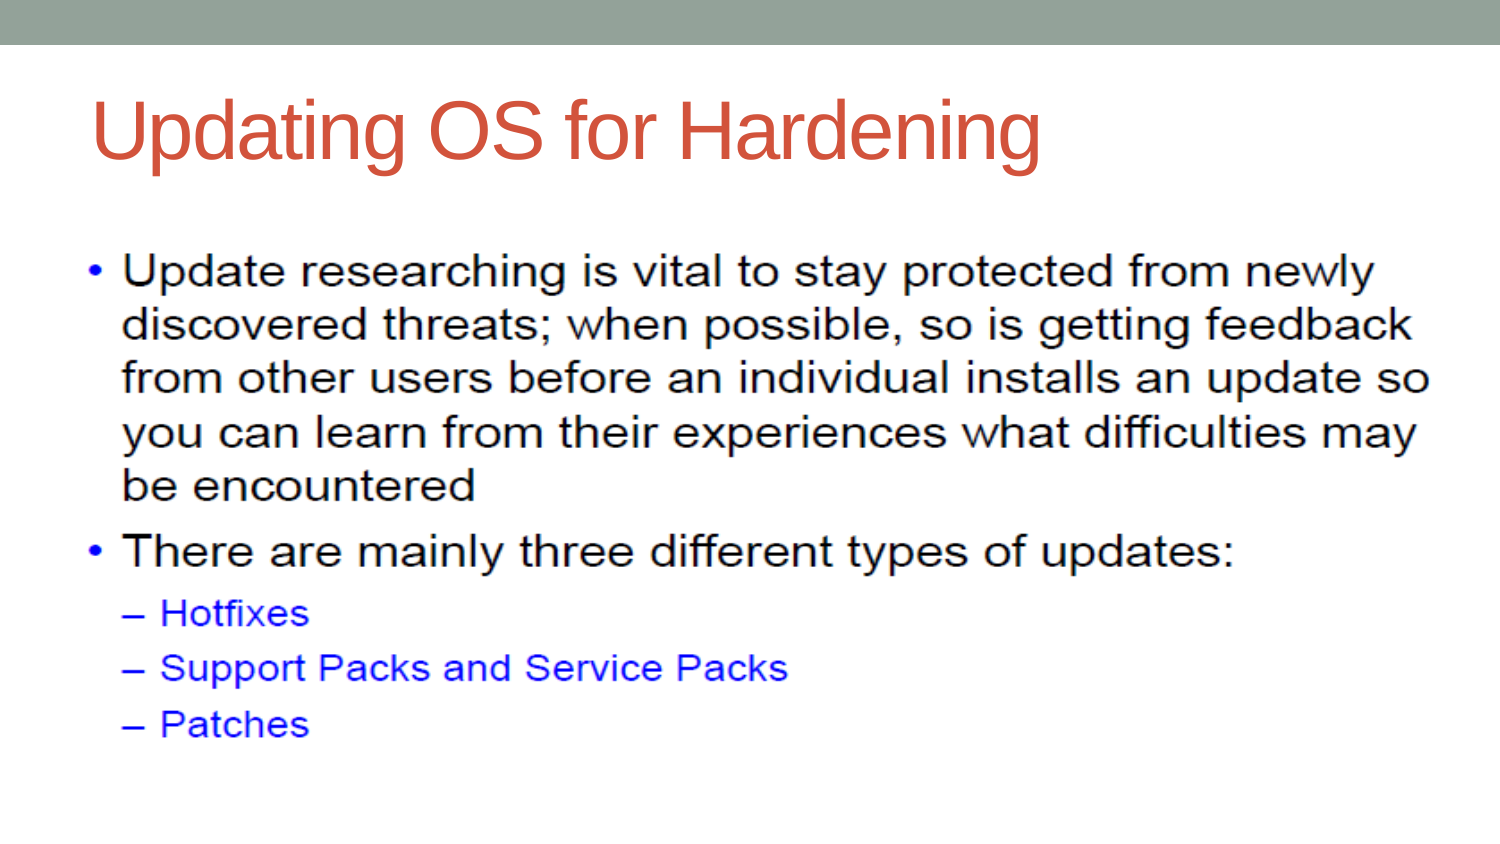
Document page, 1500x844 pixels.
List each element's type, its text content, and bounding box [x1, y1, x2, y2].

title Updating OS for Hardening [75, 65, 1425, 188]
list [74, 235, 1463, 759]
